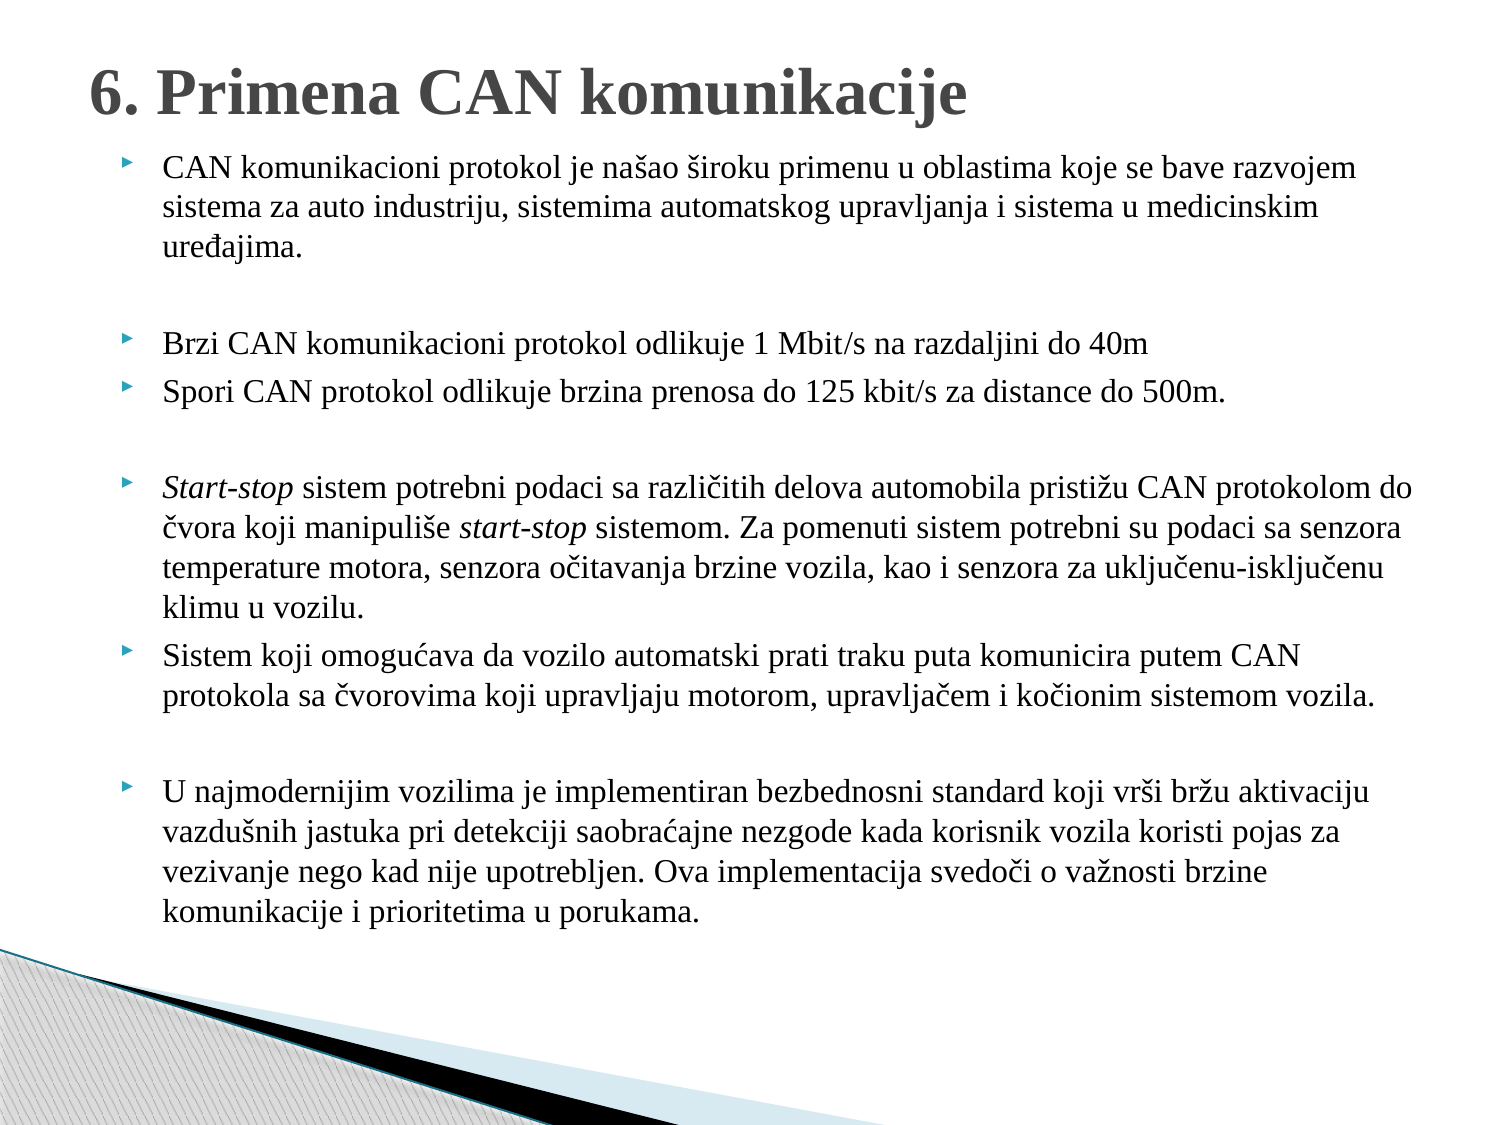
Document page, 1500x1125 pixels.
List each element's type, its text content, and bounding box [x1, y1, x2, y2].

title 6. Primena CAN komunikacije [75, 24, 1425, 150]
list CAN komunikacioni protokol je našao široku primenu u oblastima koje se bave razvojem sistema za auto industriju, sistemima automatskog upravljanja i sistema u medicinskim uređajima. Brzi CAN komunikacioni protokol odlikuje 1 Mbit/s na razdaljini do 40m Spori CAN protokol odlikuje brzina prenosa do 125 kbit/s za distance do 500m. Start-stop sistem potrebni podaci sa različitih delova automobila pristižu CAN protokolom do čvora koji manipuliše start-stop sistemom. Za pomenuti sistem potrebni su podaci sa senzora temperature motora, senzora očitavanja brzine vozila, kao i senzora za uključenu-isključenu klimu u vozilu. Sistem koji omogućava da vozilo automatski prati traku puta komunicira putem CAN protokola sa čvorovima koji upravljaju motorom, upravljačem i kočionim sistemom vozila. U najmodernijim vozilima je implementiran bezbednosni standard koji vrši bržu aktivaciju vazdušnih jastuka pri detekciji saobraćajne nezgode kada korisnik vozila koristi pojas za vezivanje nego kad nije upotrebljen. Ova implementacija svedoči o važnosti brzine komunikacije i prioritetima u porukama. [87, 137, 1438, 1100]
